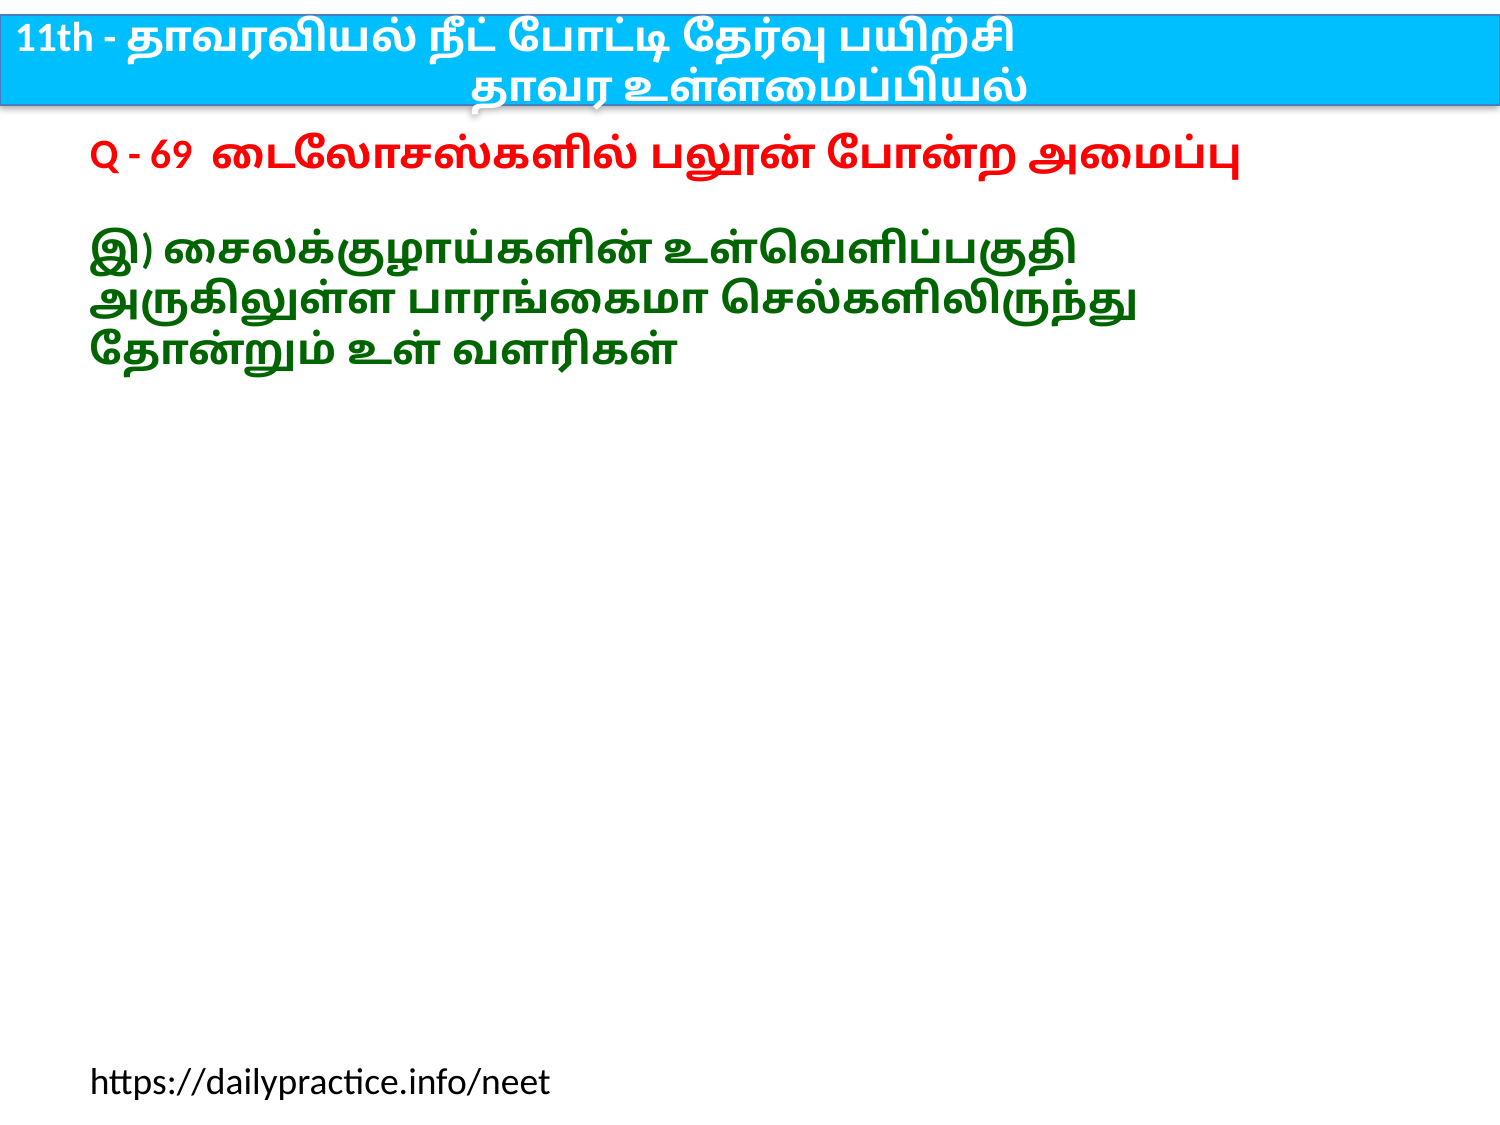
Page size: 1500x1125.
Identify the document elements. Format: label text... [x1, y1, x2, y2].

text_box Q - 69 டைலோசஸ்களில் பலூன் போன்ற அமைப்பு இ) சைலக்குழாய்களின் உள்வெளிப்பகுதி அருகிலுள்ள பாரங்கைமா செல்களிலிருந்து தோன்றும் உள் வளரிகள் [74, 74, 1275, 380]
text_box https://dailypractice.info/neet [74, 1049, 675, 1110]
text_box 11th - தாவரவியல் நீட் போட்டி தேர்வு பயிற்சி தாவர உள்ளமைப்பியல் [0, 14, 1500, 106]
